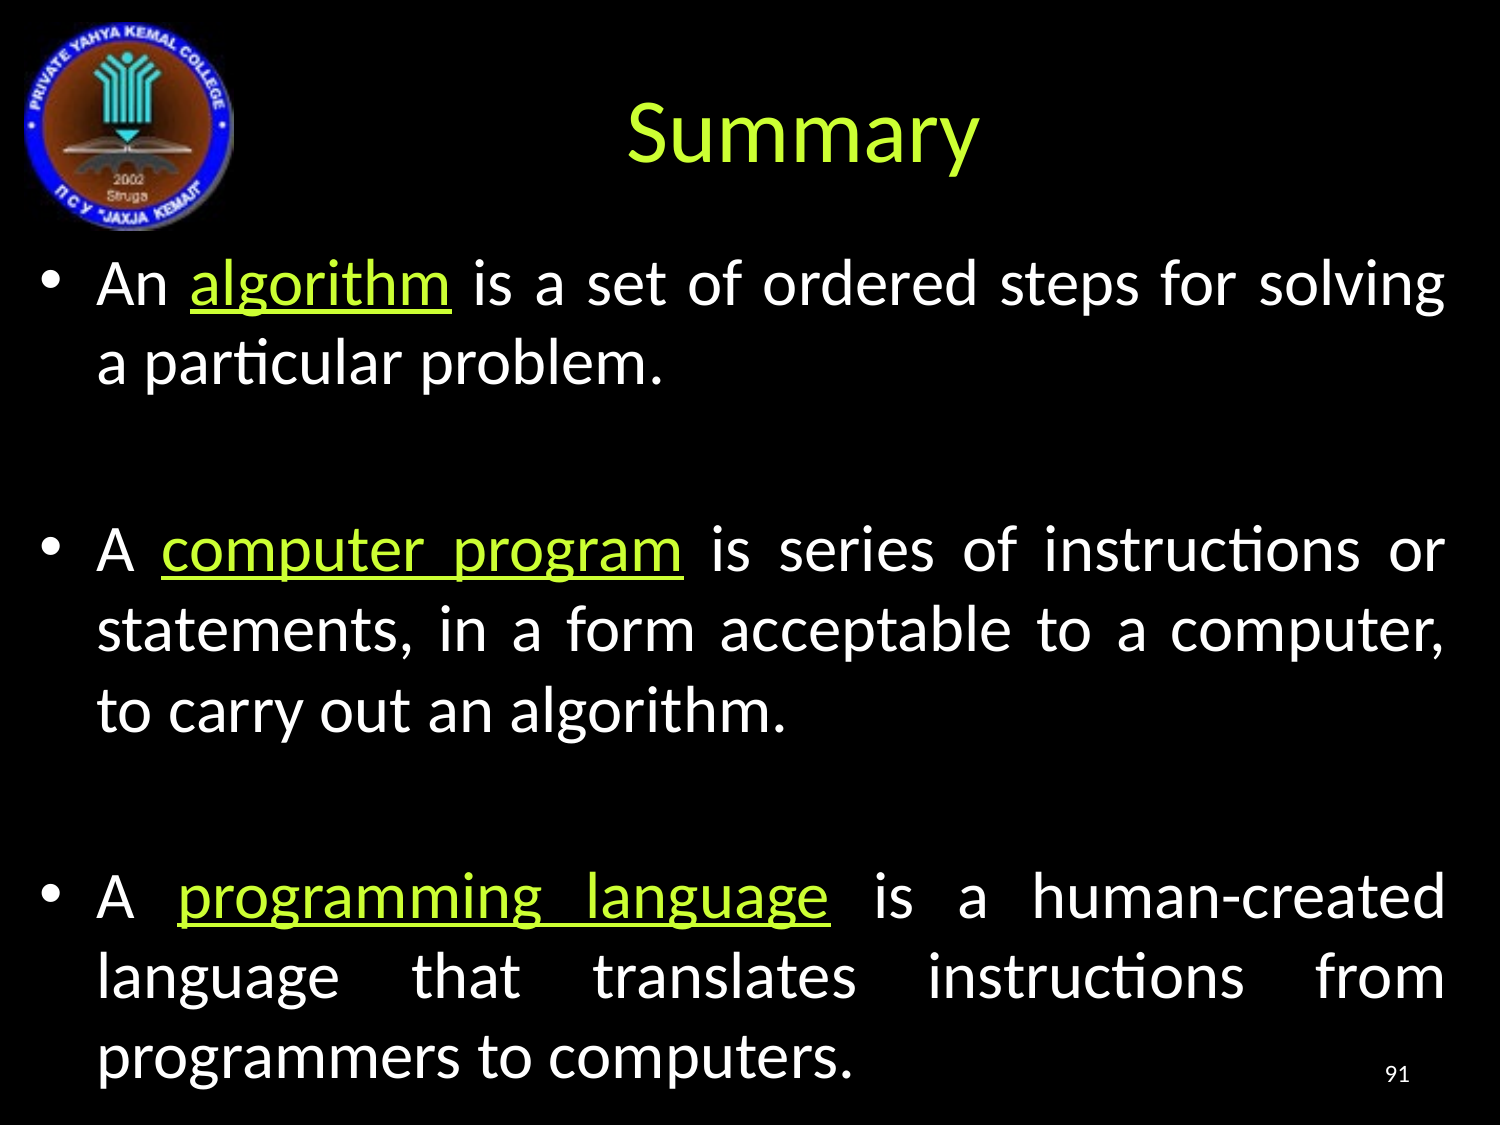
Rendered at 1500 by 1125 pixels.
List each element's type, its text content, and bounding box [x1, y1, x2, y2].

slide_number 91 [1074, 1042, 1425, 1103]
list An algorithm is a set of ordered steps for solving a particular problem. A computer program is series of instructions or statements, in a form acceptable to a computer, to carry out an algorithm. A programming language is a human-created language that translates instructions from programmers to computers. [24, 230, 1463, 1100]
text_box Summary [238, 54, 1480, 199]
picture [24, 21, 234, 231]
